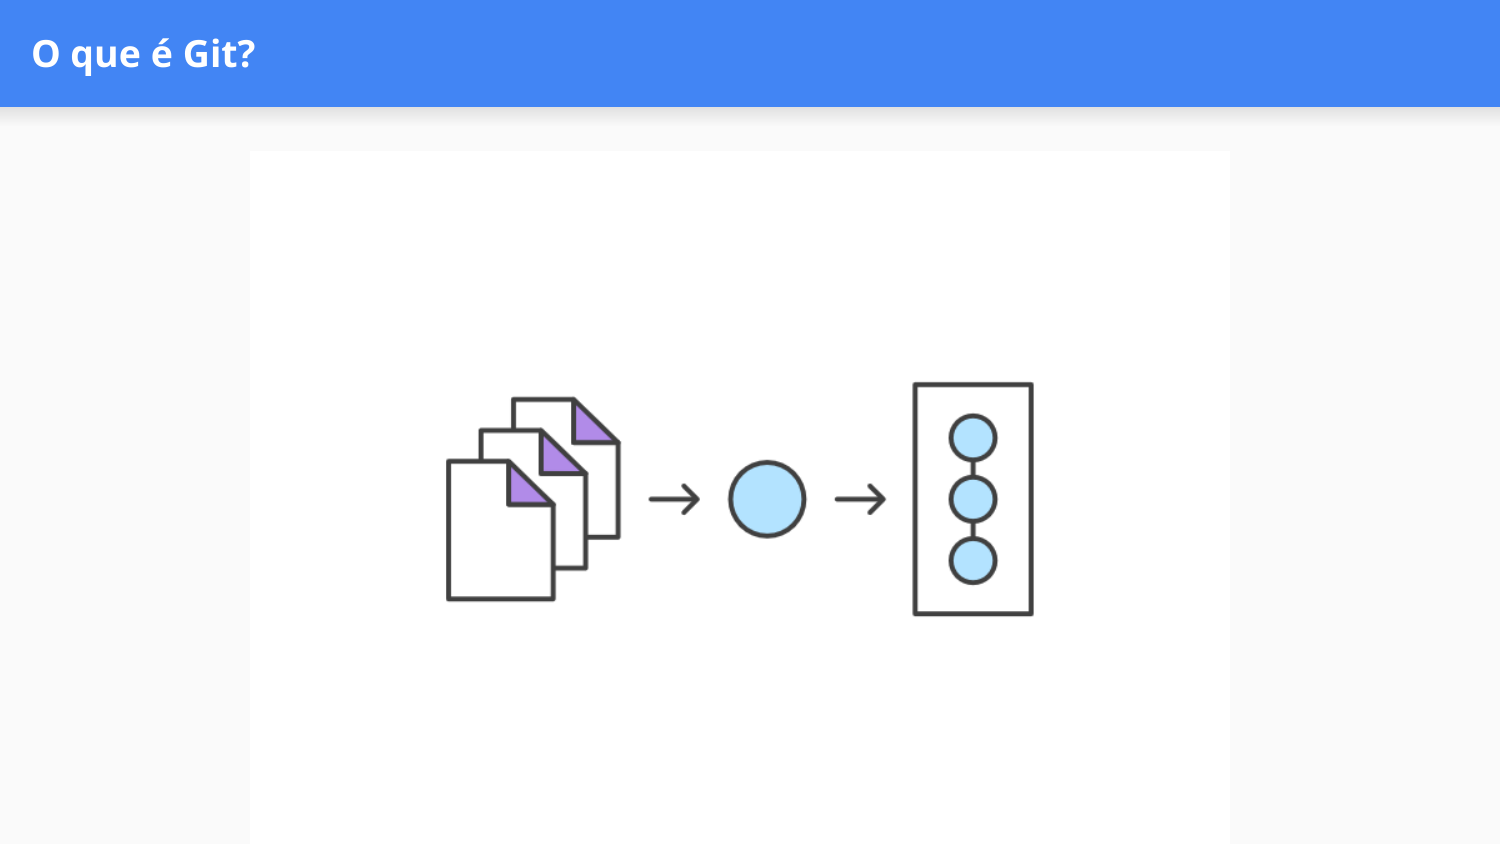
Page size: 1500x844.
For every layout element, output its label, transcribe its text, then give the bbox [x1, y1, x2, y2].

title O que é Git? [16, 2, 1464, 102]
picture [250, 151, 1231, 844]
